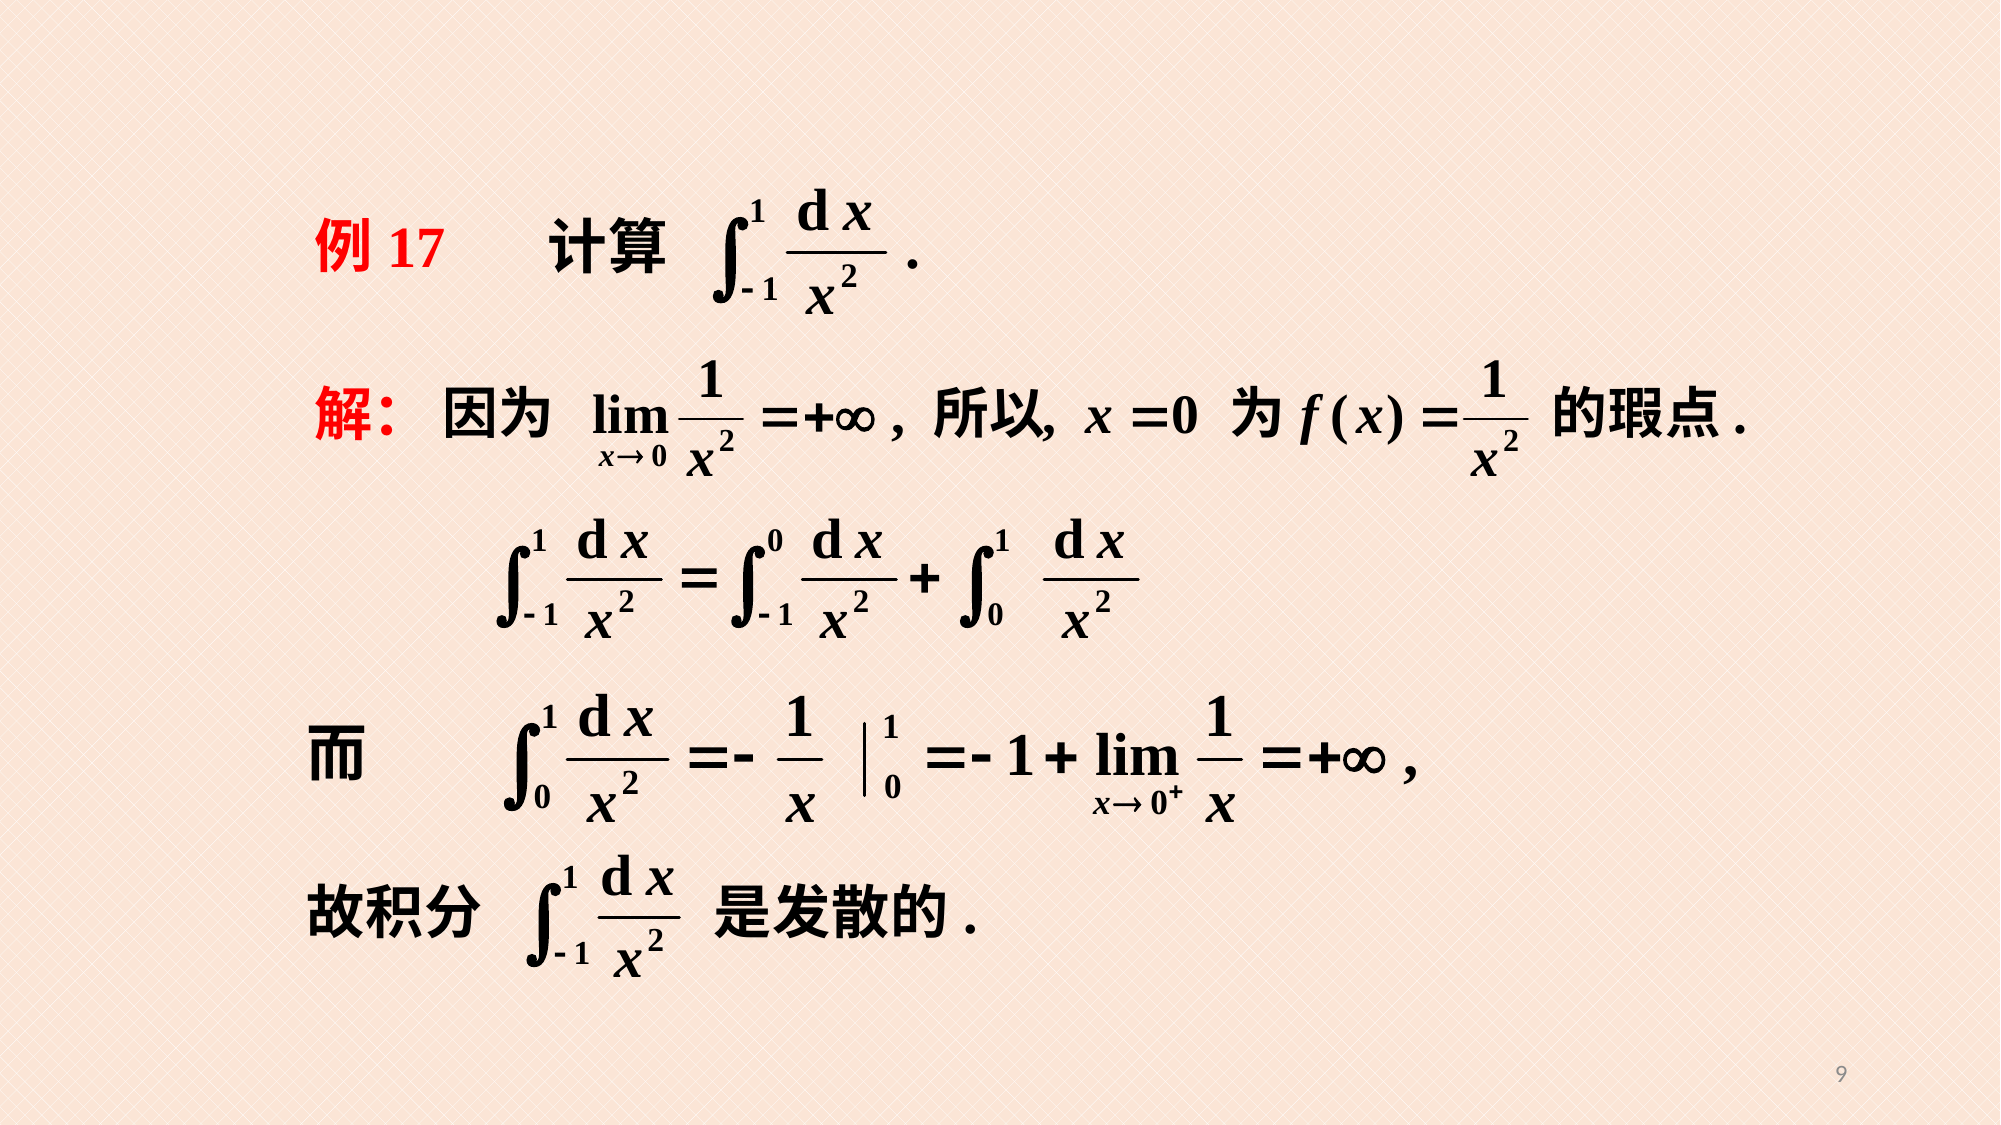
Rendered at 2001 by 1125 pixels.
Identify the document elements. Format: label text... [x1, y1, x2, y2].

text_box 解： [300, 369, 426, 454]
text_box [300, 836, 1022, 992]
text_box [540, 169, 963, 329]
text_box 例17 [300, 201, 491, 287]
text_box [300, 674, 1461, 837]
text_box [479, 499, 1152, 652]
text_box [438, 341, 1788, 490]
slide_number 9 [1412, 1042, 1863, 1103]
